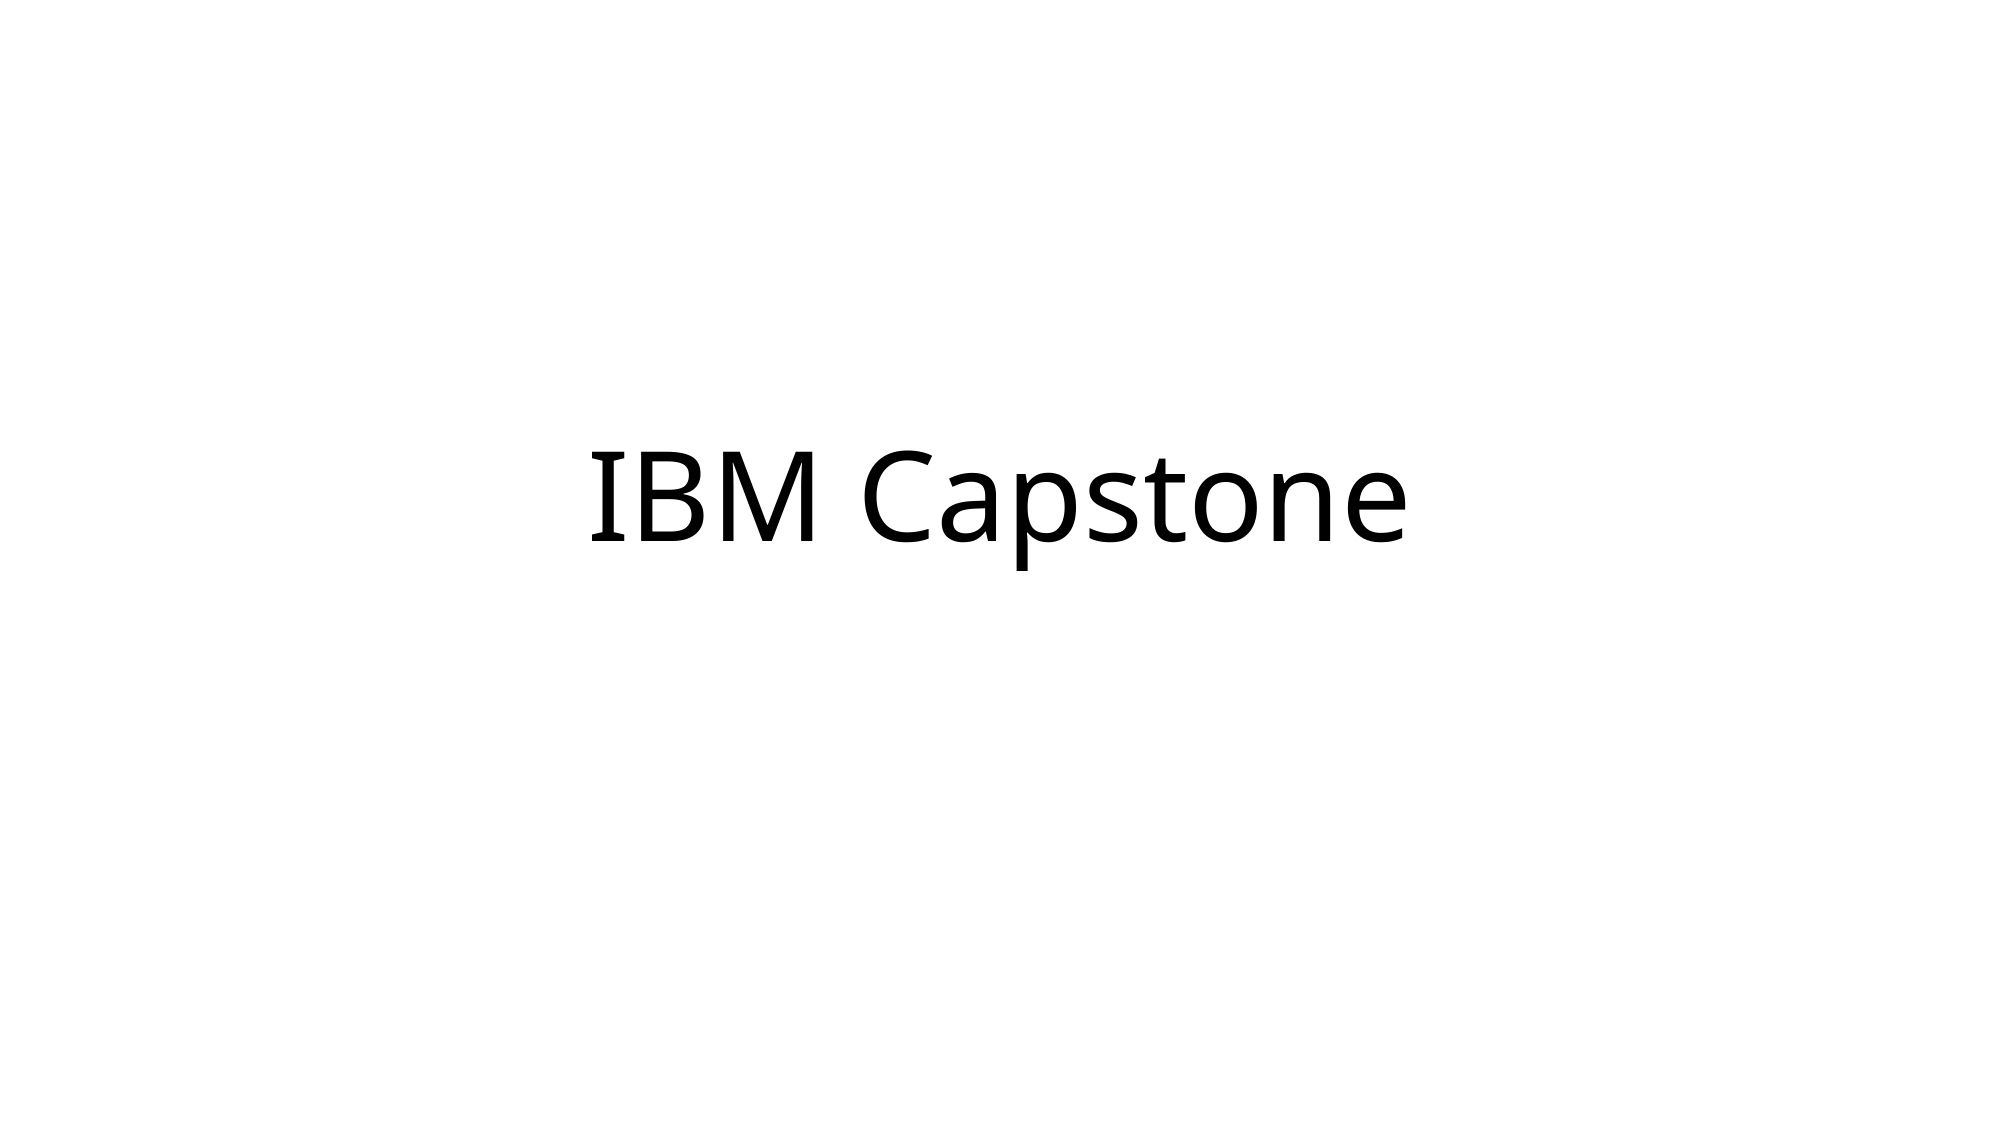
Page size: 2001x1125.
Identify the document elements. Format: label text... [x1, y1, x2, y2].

title IBM Capstone [249, 184, 1750, 576]
